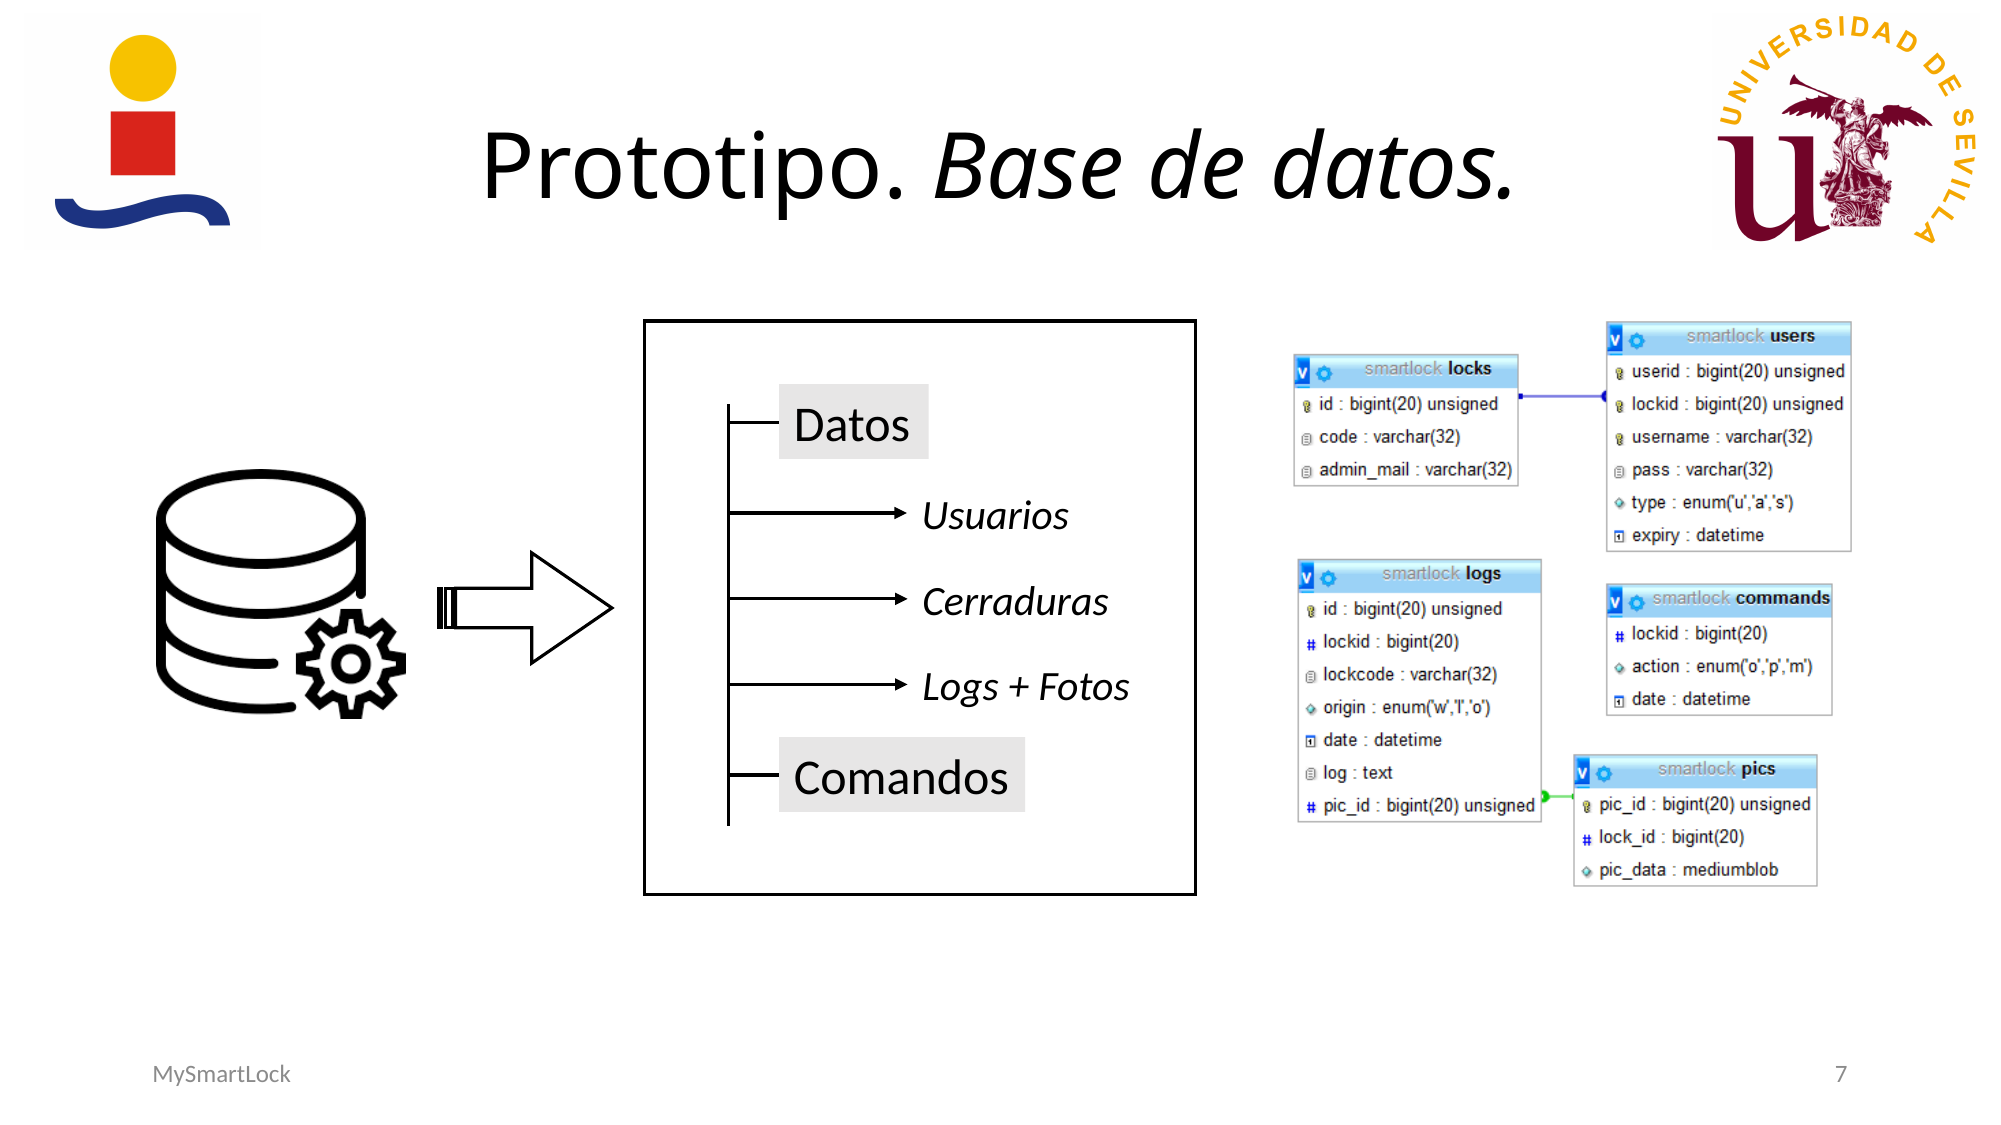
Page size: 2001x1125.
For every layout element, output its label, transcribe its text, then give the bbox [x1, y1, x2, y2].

title Prototipo. Base de datos. [287, 59, 1713, 278]
picture [1712, 13, 1980, 250]
slide_number 7 [1412, 1042, 1863, 1103]
text_box [444, 587, 453, 629]
picture [24, 13, 261, 250]
picture [1280, 320, 1867, 895]
text_box [437, 587, 443, 629]
footer MySmartLock [137, 1042, 813, 1103]
text_box [454, 550, 614, 666]
picture [156, 469, 406, 719]
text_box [644, 320, 1196, 895]
